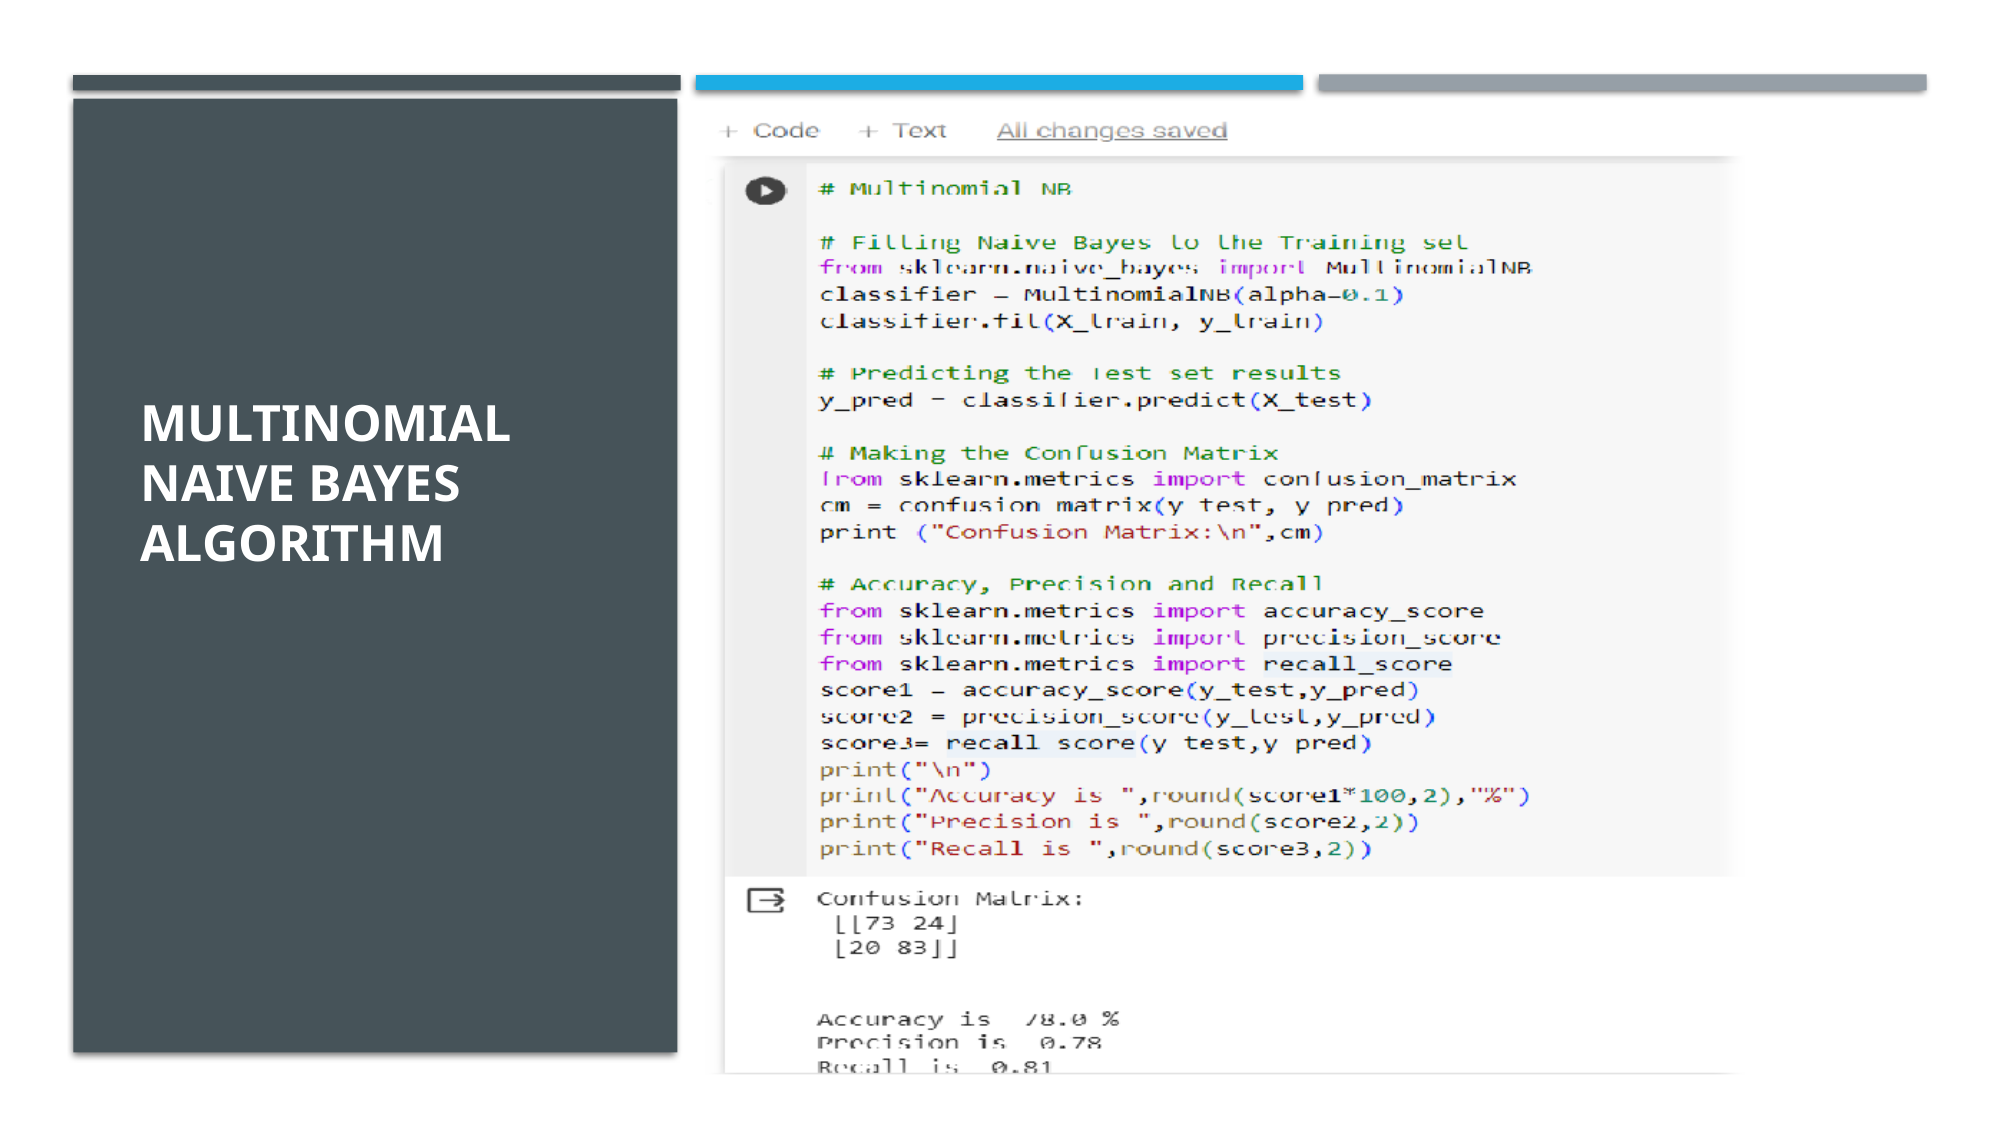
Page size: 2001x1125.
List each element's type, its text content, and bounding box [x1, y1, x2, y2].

text_box Multinomial naive bayes Algorithm [125, 296, 624, 579]
picture [705, 108, 1745, 1096]
